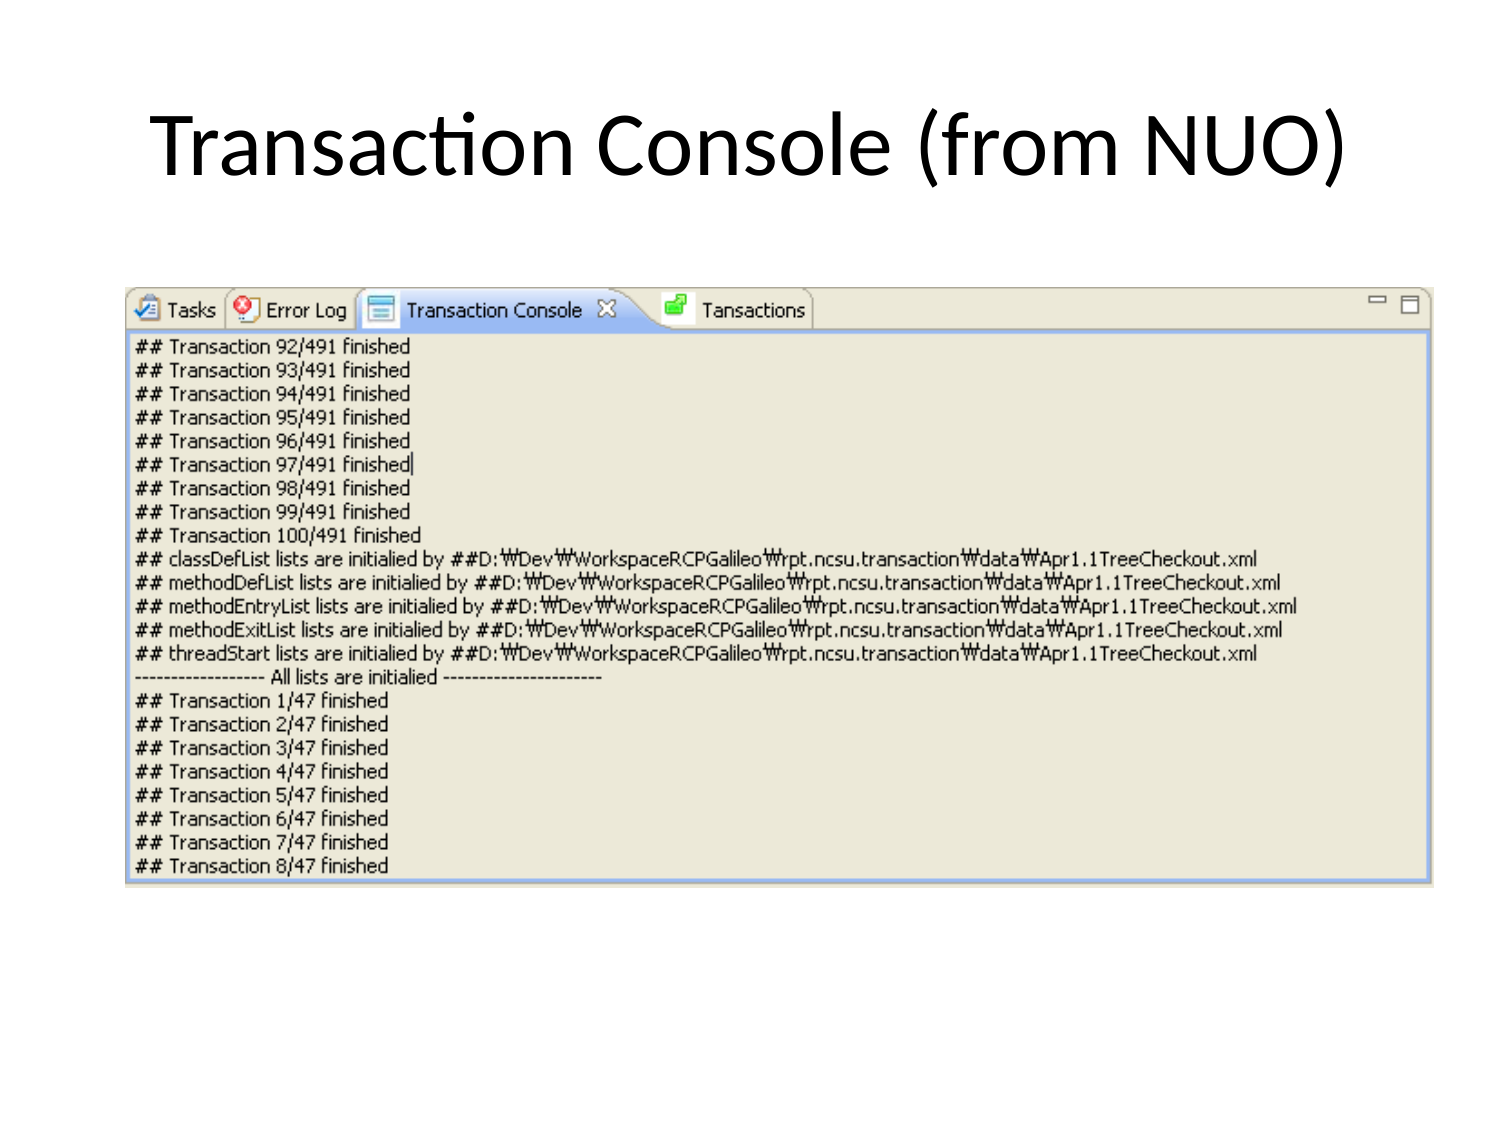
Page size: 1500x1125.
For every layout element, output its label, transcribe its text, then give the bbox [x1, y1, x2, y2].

picture [124, 287, 1434, 888]
title Transaction Console (from NUO) [75, 45, 1425, 233]
